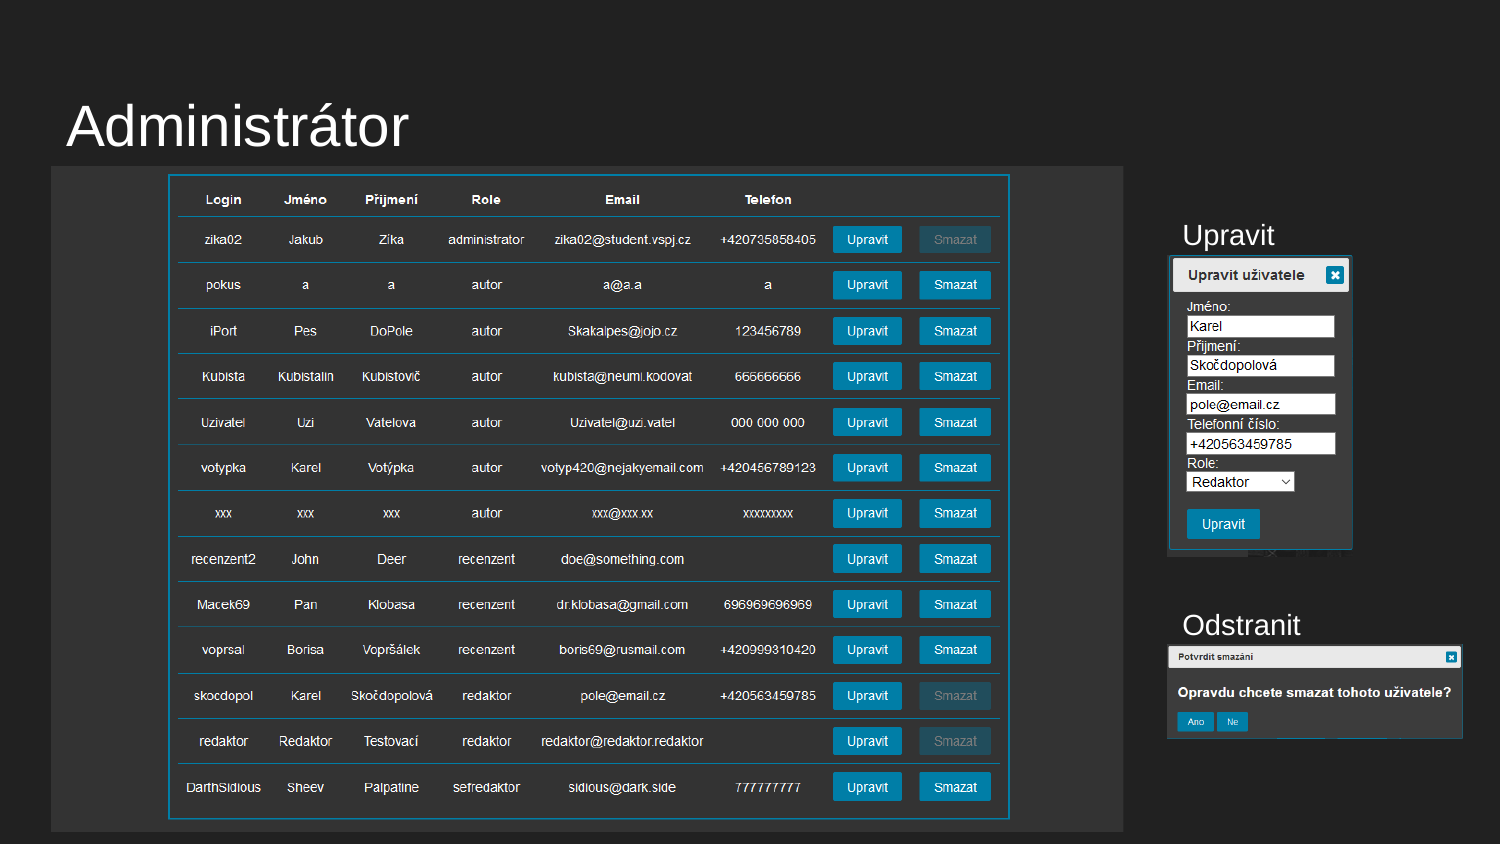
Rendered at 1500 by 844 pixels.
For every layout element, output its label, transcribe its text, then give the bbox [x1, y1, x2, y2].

picture [1167, 255, 1353, 557]
picture [1167, 644, 1463, 740]
text_box Odstranit [1167, 590, 1319, 643]
picture [50, 166, 1124, 833]
text_box Upravit [1167, 201, 1319, 255]
title Administrátor [51, 72, 1449, 167]
